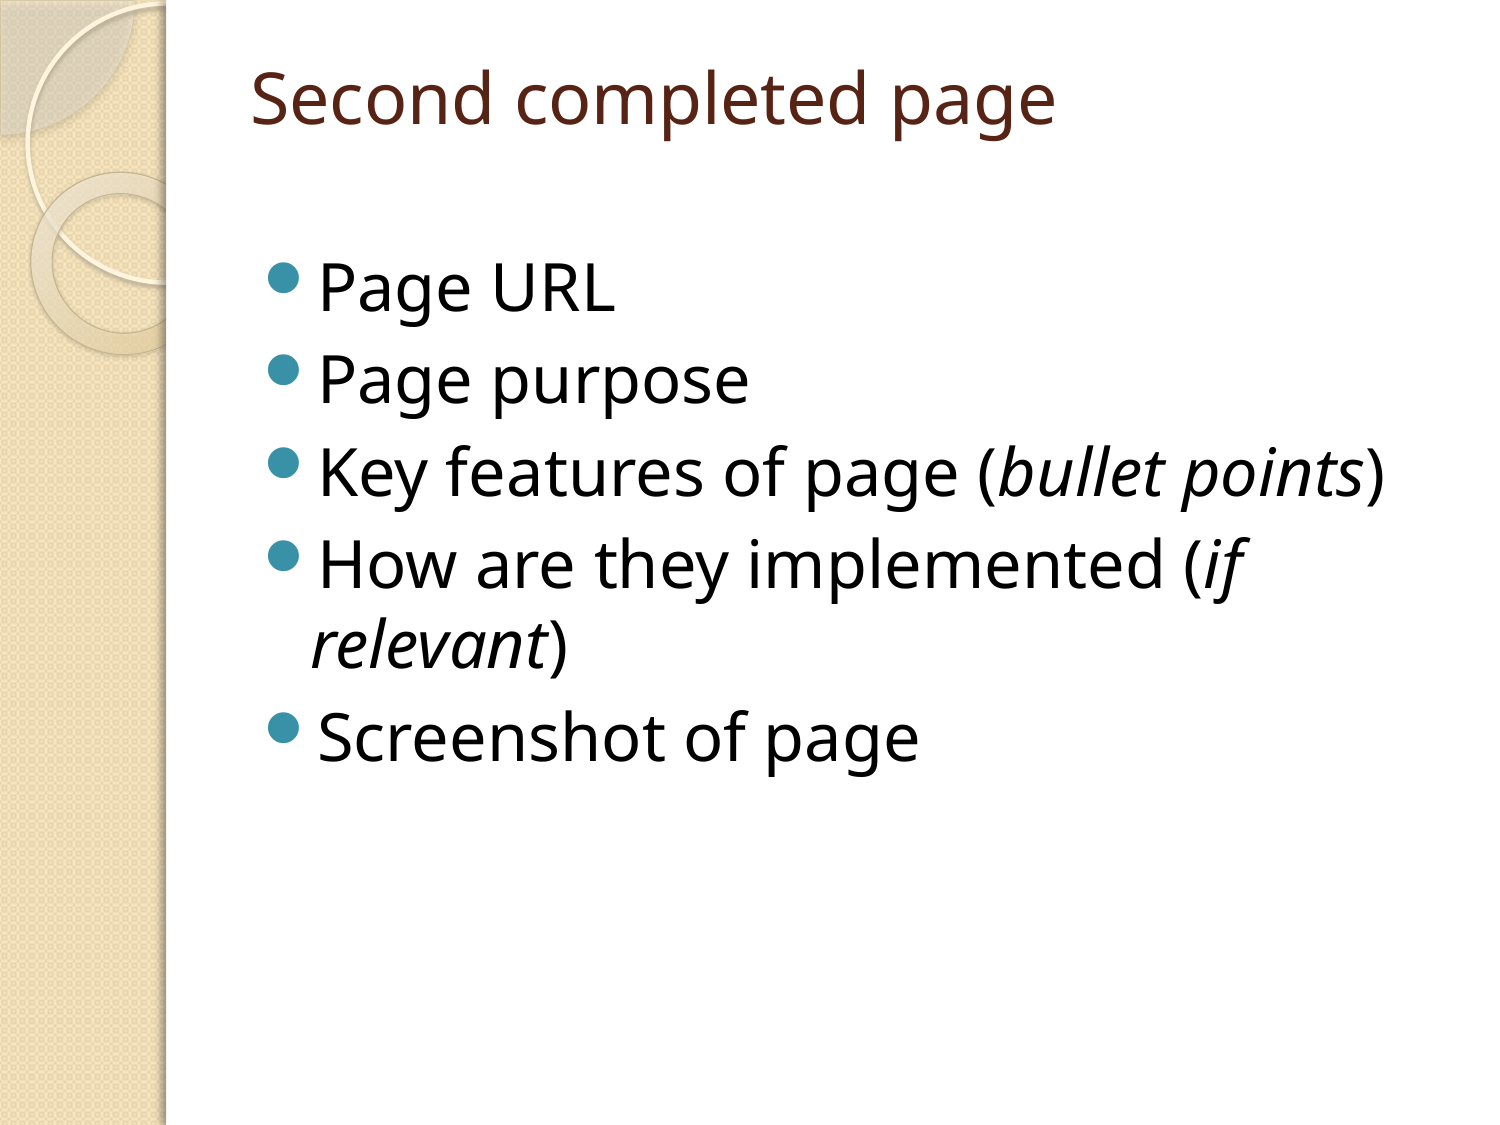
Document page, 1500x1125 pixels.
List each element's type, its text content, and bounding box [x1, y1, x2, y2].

title Second completed page [235, 45, 1466, 233]
list Page URL Page purpose Key features of page (bullet points) How are they implemented (if relevant) Screenshot of page [235, 237, 1466, 1025]
